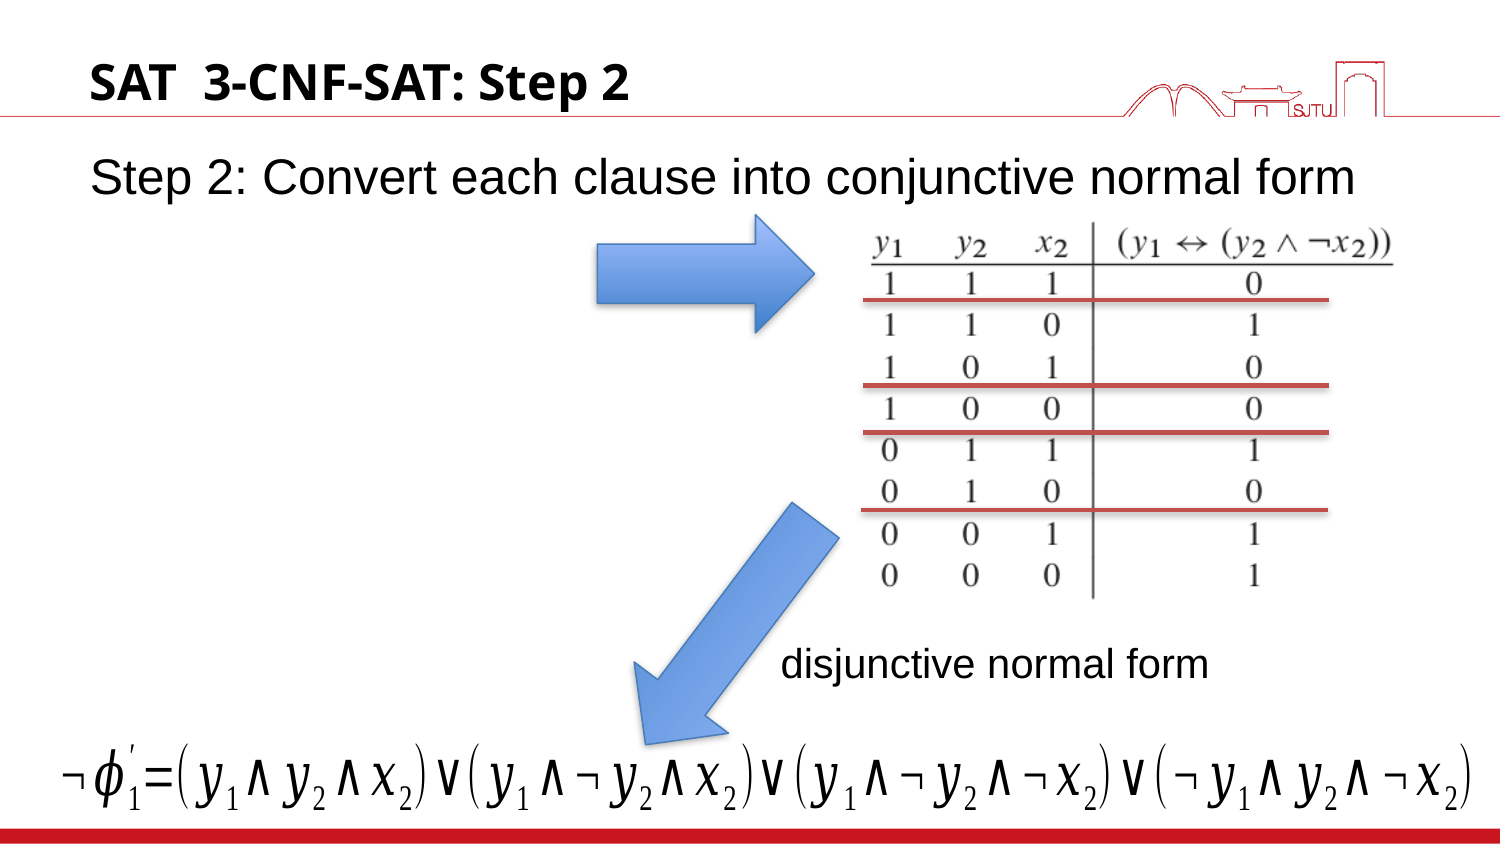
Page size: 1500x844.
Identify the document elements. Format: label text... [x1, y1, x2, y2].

text_box Step 2: Convert each clause into conjunctive normal form [74, 137, 1395, 273]
picture [0, 61, 1500, 117]
text_box [633, 501, 840, 746]
picture [862, 220, 1404, 601]
text_box [596, 213, 816, 334]
text_box disjunctive normal form [765, 629, 1344, 694]
